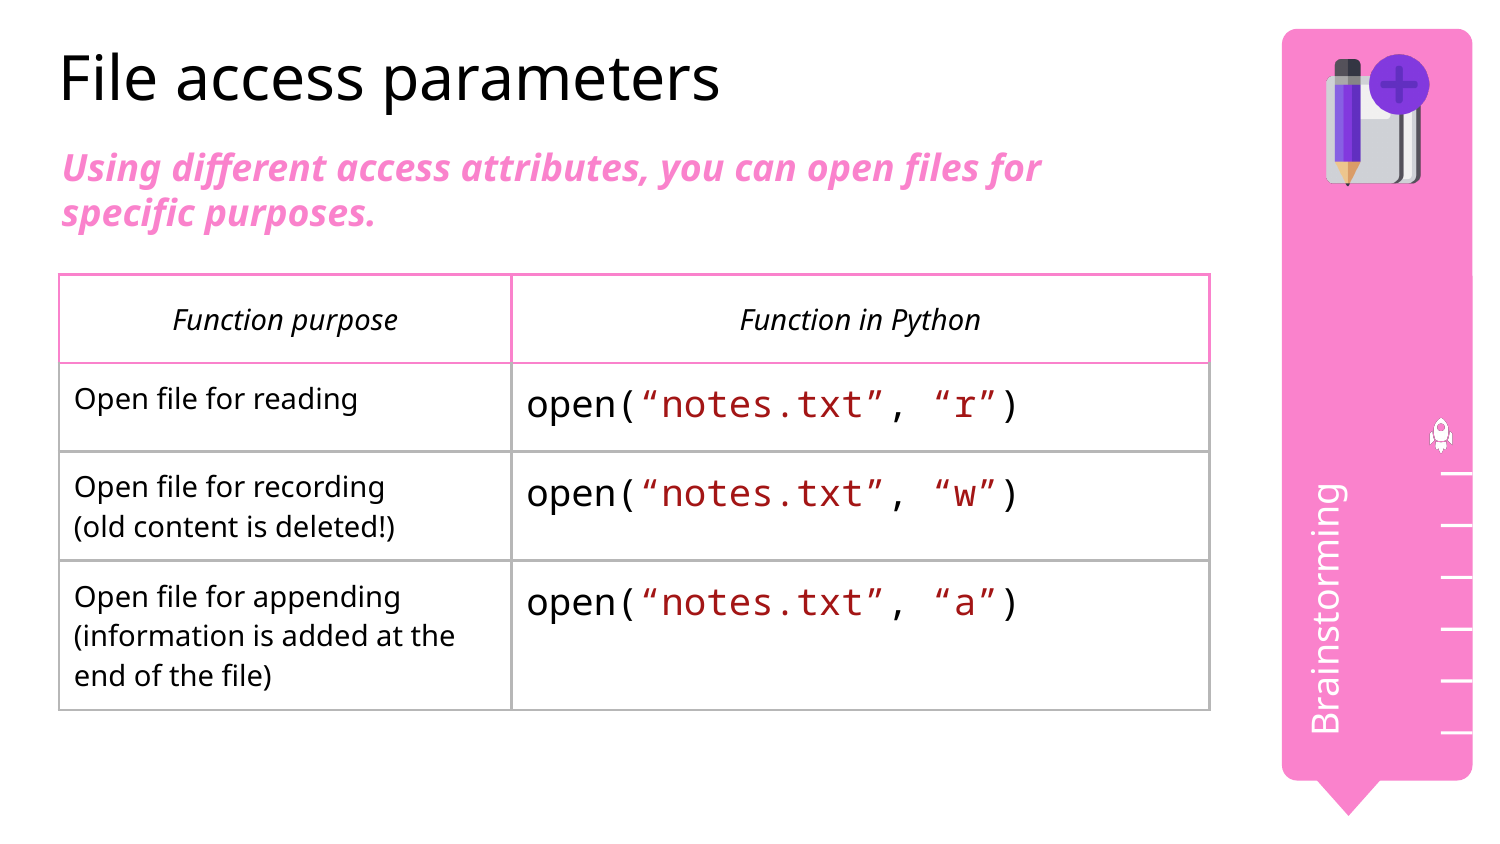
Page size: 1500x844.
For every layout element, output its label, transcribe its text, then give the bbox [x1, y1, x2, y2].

table_cell Open file for reading [60, 364, 510, 450]
table_cell Open file for recording (old content is deleted!) [60, 453, 510, 559]
text_box File access parameters [58, 38, 1250, 142]
table_cell open(“notes.txt”, “a”) [513, 562, 1208, 709]
table_header Function purpose [60, 276, 510, 362]
text_box Using different access attributes, you can open files for specific purposes. [46, 129, 1193, 233]
table_cell Open file for appending (information is added at the end of the file) [60, 562, 510, 709]
picture [1290, 38, 1464, 202]
picture [1423, 412, 1459, 459]
table_header Function in Python [513, 276, 1208, 362]
table_cell open(“notes.txt”, “r”) [513, 364, 1208, 450]
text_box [1281, 28, 1473, 817]
table_cell open(“notes.txt”, “w”) [513, 453, 1208, 559]
